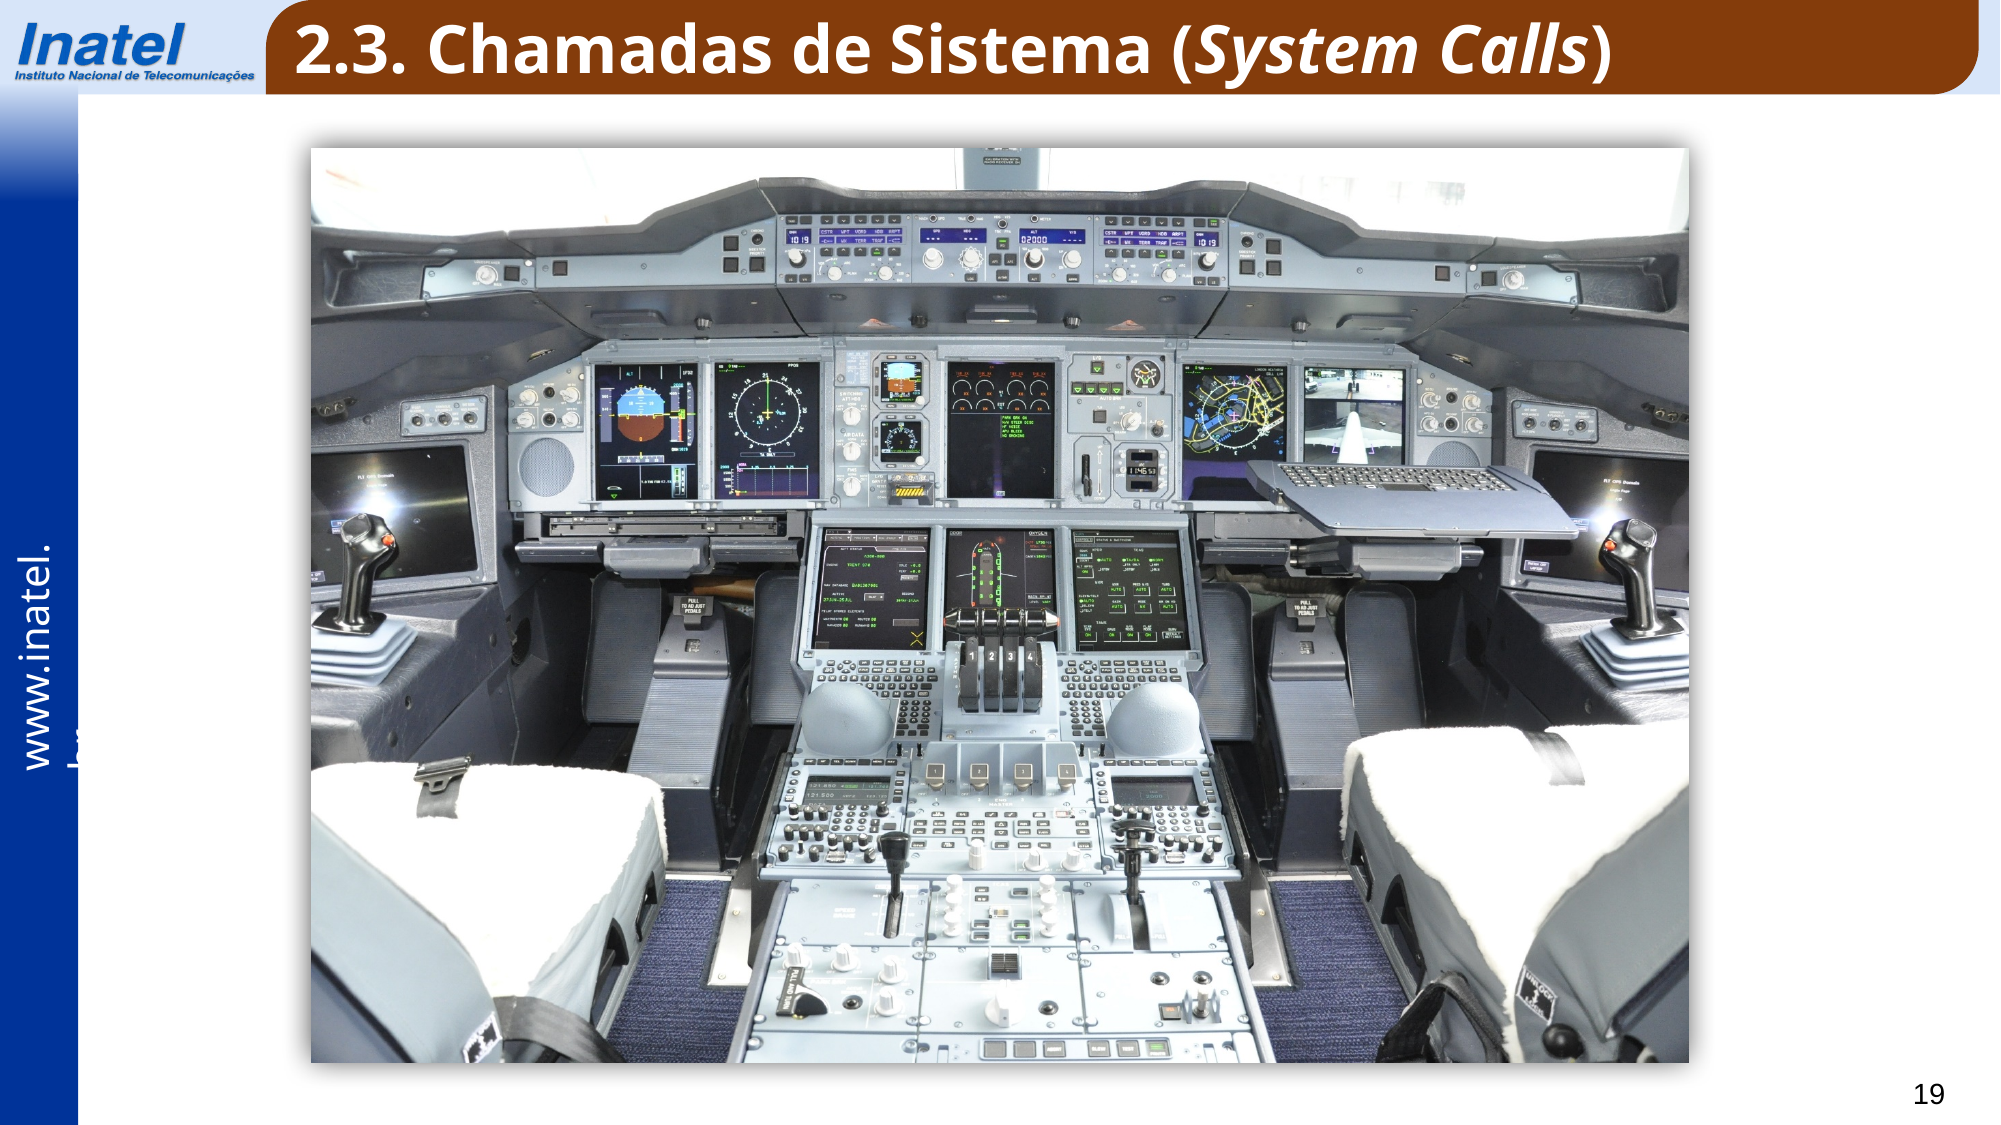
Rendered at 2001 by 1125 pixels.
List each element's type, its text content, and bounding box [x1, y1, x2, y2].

picture [12, 20, 258, 85]
text_box 2.3. Chamadas de Sistema (System Calls) [264, 0, 1980, 96]
picture [311, 148, 1689, 1063]
